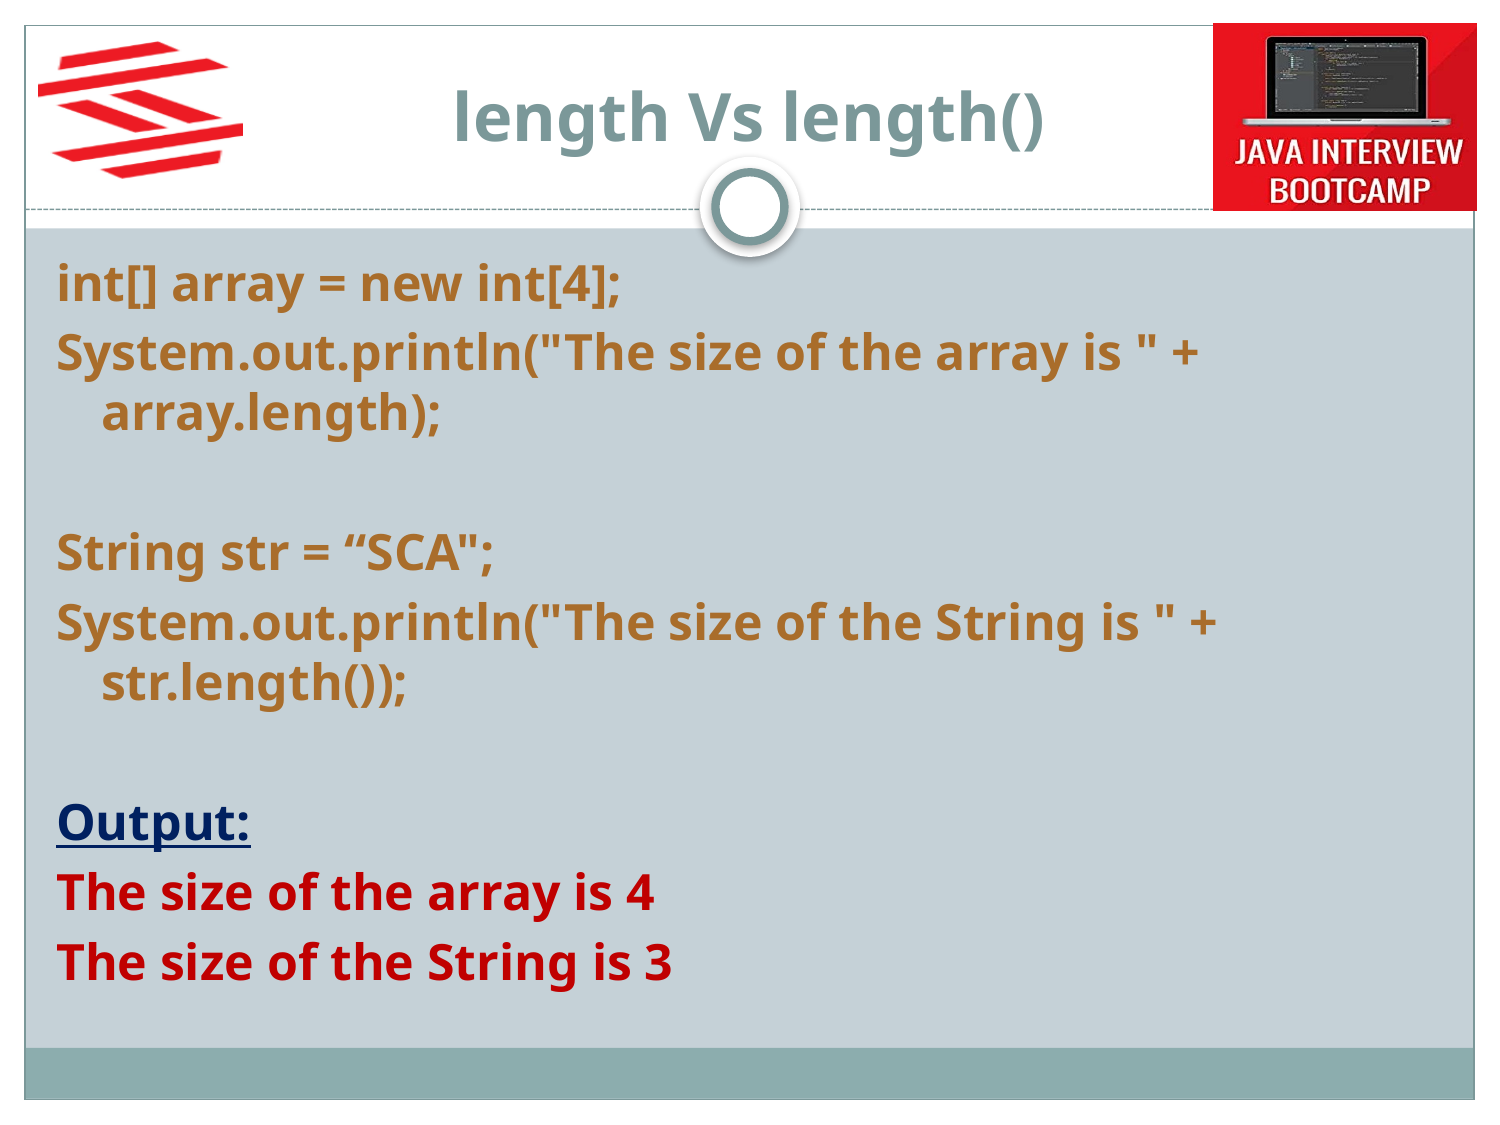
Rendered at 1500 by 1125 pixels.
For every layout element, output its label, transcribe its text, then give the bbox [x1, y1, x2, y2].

list int[] array = new int[4]; System.out.println("The size of the array is " + array.length); String str = “SCA"; System.out.println("The size of the String is " + str.length()); Output: The size of the array is 4 The size of the String is 3 [41, 243, 1471, 1125]
picture [37, 40, 243, 185]
picture [1213, 23, 1477, 212]
title length Vs length() [237, 37, 1206, 162]
